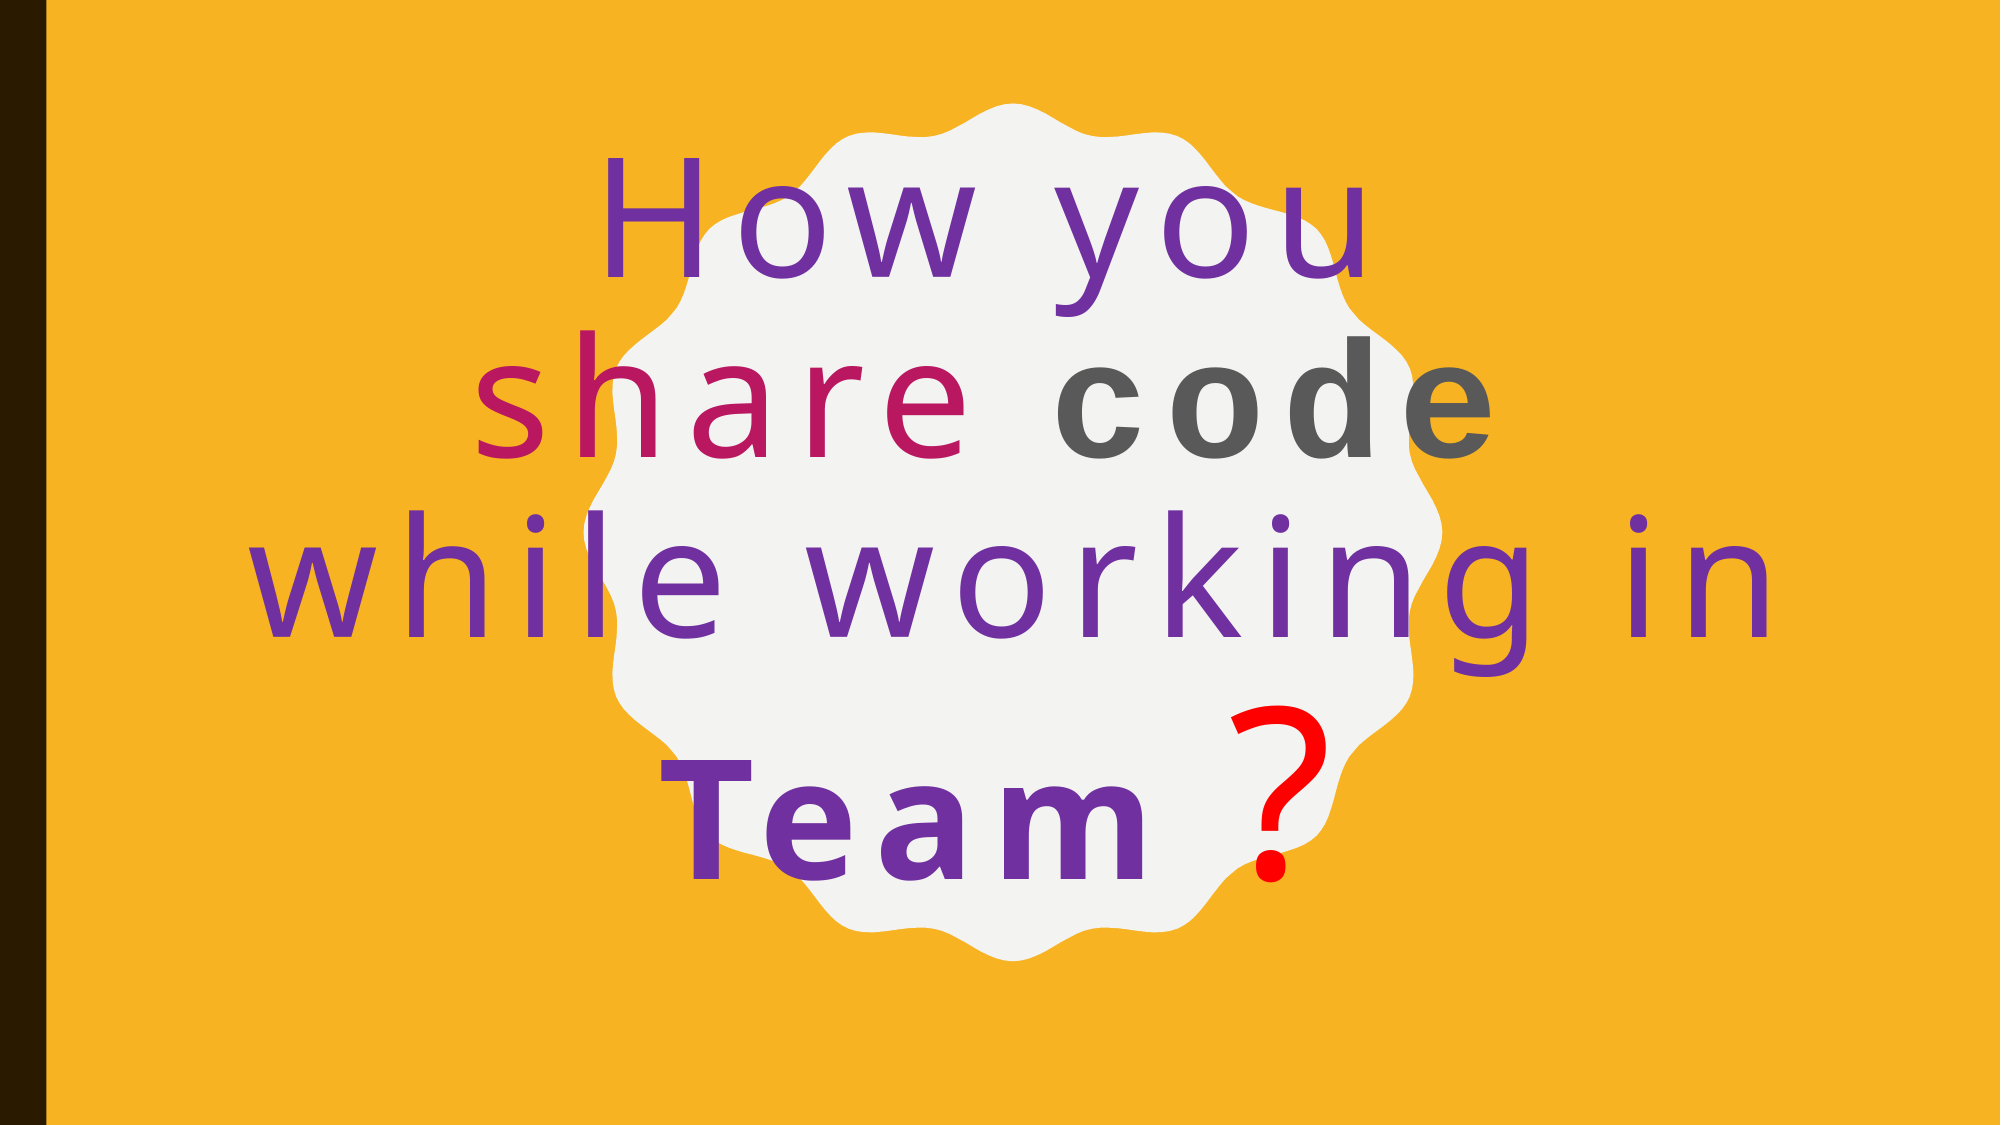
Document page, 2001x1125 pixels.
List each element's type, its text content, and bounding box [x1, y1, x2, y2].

title How you share code while working in Team ? [176, 96, 1870, 969]
